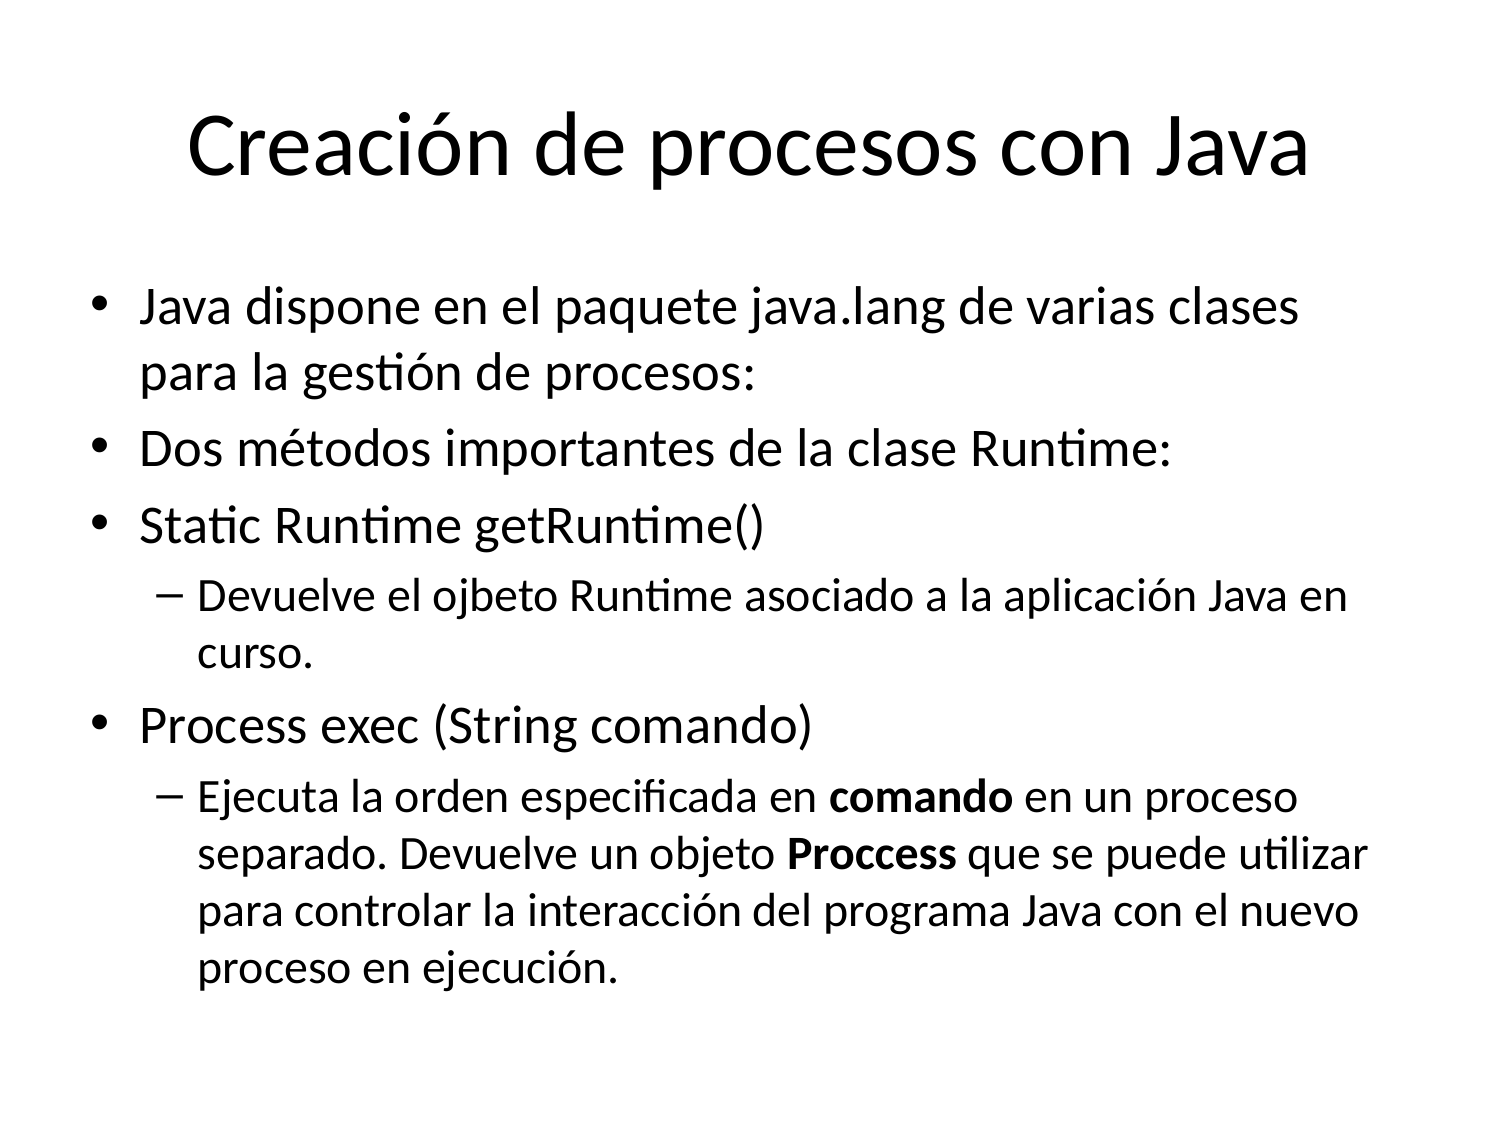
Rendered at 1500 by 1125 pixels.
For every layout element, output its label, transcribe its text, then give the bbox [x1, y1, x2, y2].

list Java dispone en el paquete java.lang de varias clases para la gestión de procesos: Dos métodos importantes de la clase Runtime: Static Runtime getRuntime() Devuelve el ojbeto Runtime asociado a la aplicación Java en curso. Process exec (String comando) Ejecuta la orden especificada en comando en un proceso separado. Devuelve un objeto Proccess que se puede utilizar para controlar la interacción del programa Java con el nuevo proceso en ejecución. [75, 262, 1425, 1005]
title Creación de procesos con Java [75, 45, 1425, 233]
